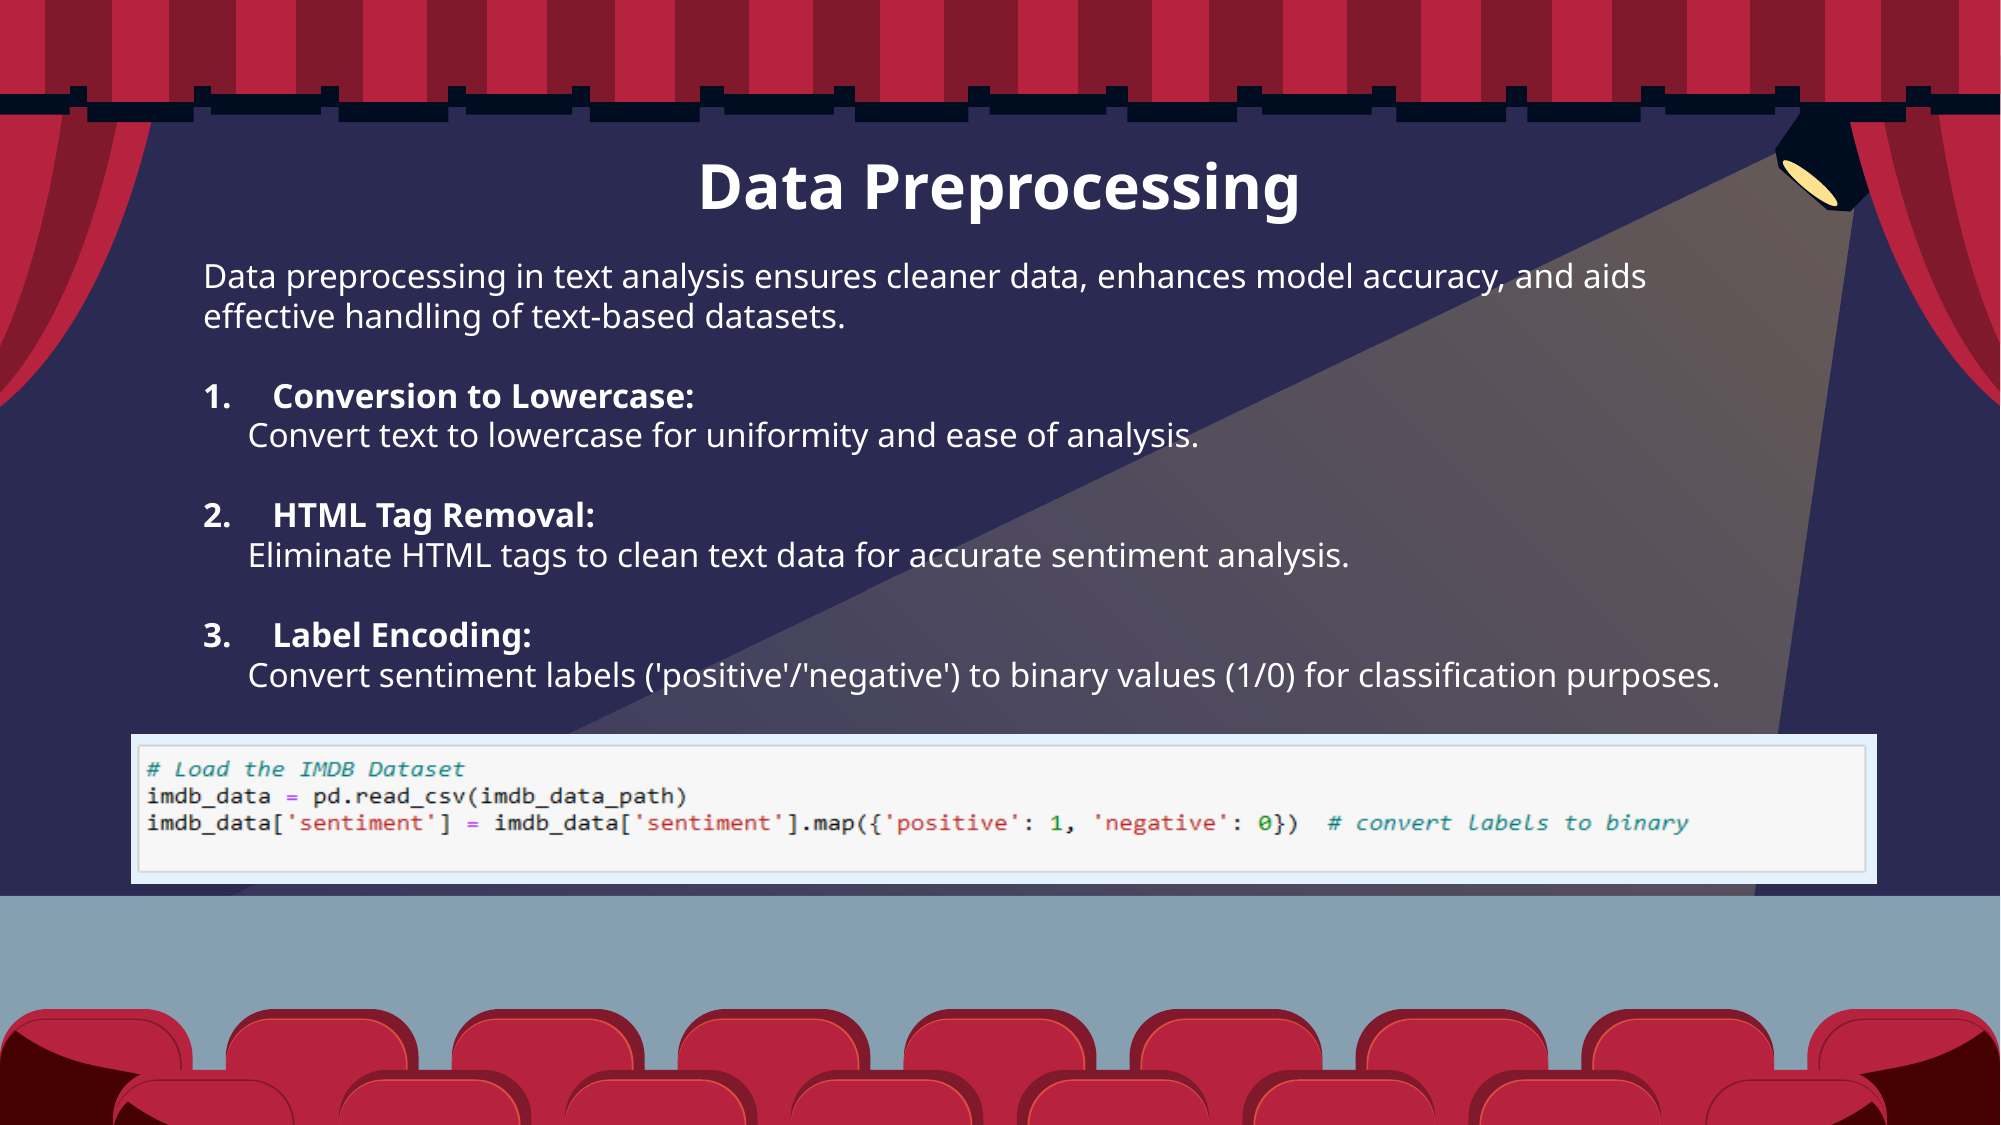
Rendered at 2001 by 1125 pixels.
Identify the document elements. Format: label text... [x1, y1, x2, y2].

title Data Preprocessing [157, 132, 1843, 258]
list Data preprocessing in text analysis ensures cleaner data, enhances model accuracy, and aids effective handling of text-based datasets. Conversion to Lowercase: Convert text to lowercase for uniformity and ease of analysis. HTML Tag Removal: Eliminate HTML tags to clean text data for accurate sentiment analysis. Label Encoding: Convert sentiment labels ('positive'/'negative') to binary values (1/0) for classification purposes. [157, 239, 1774, 732]
picture [131, 734, 1877, 884]
